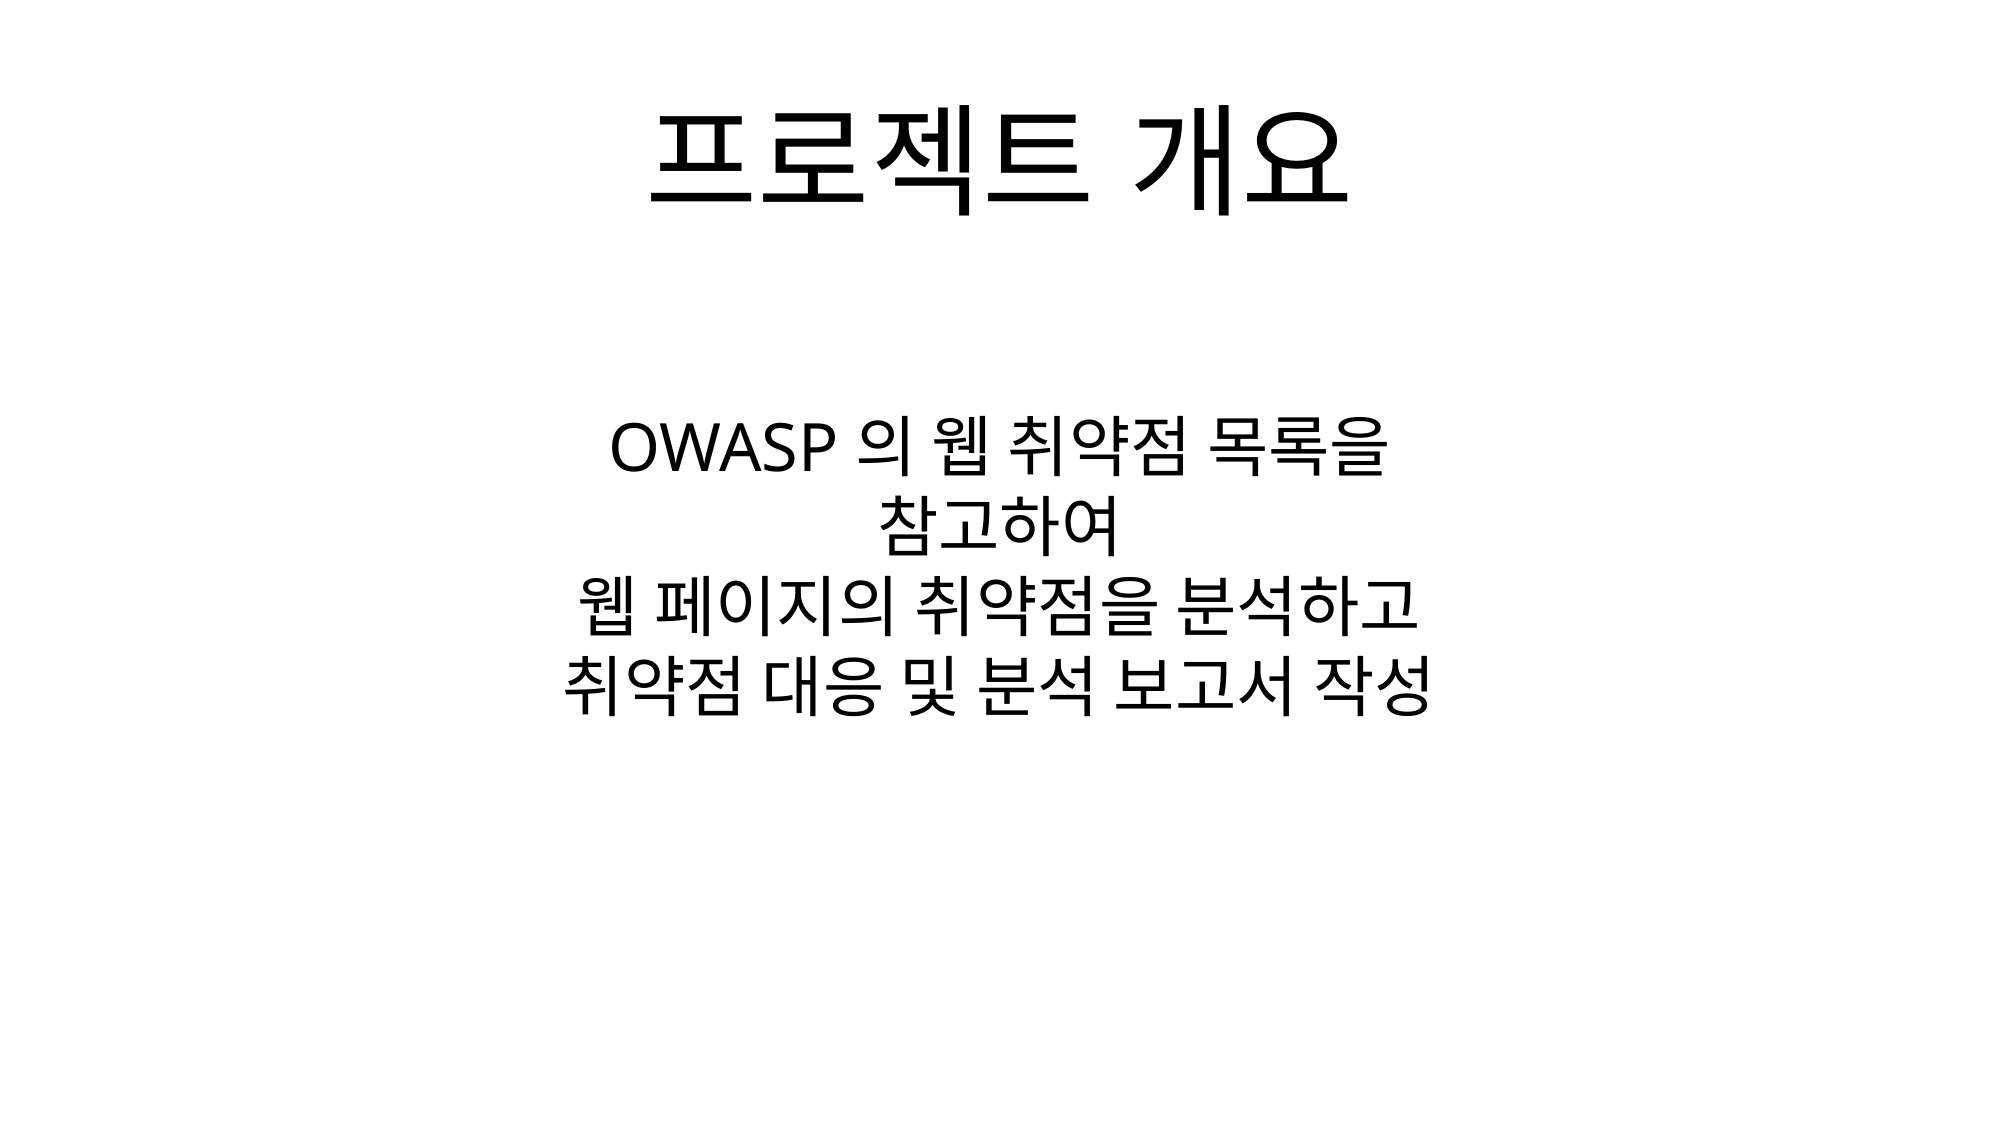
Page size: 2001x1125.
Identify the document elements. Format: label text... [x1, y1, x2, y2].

subtitle OWASP의 웹 취약점 목록을 참고하여 웹 페이지의 취약점을 분석하고 취약점 대응 및 분석 보고서 작성 [300, 397, 1701, 922]
title 프로젝트 개요 [150, 63, 1851, 238]
